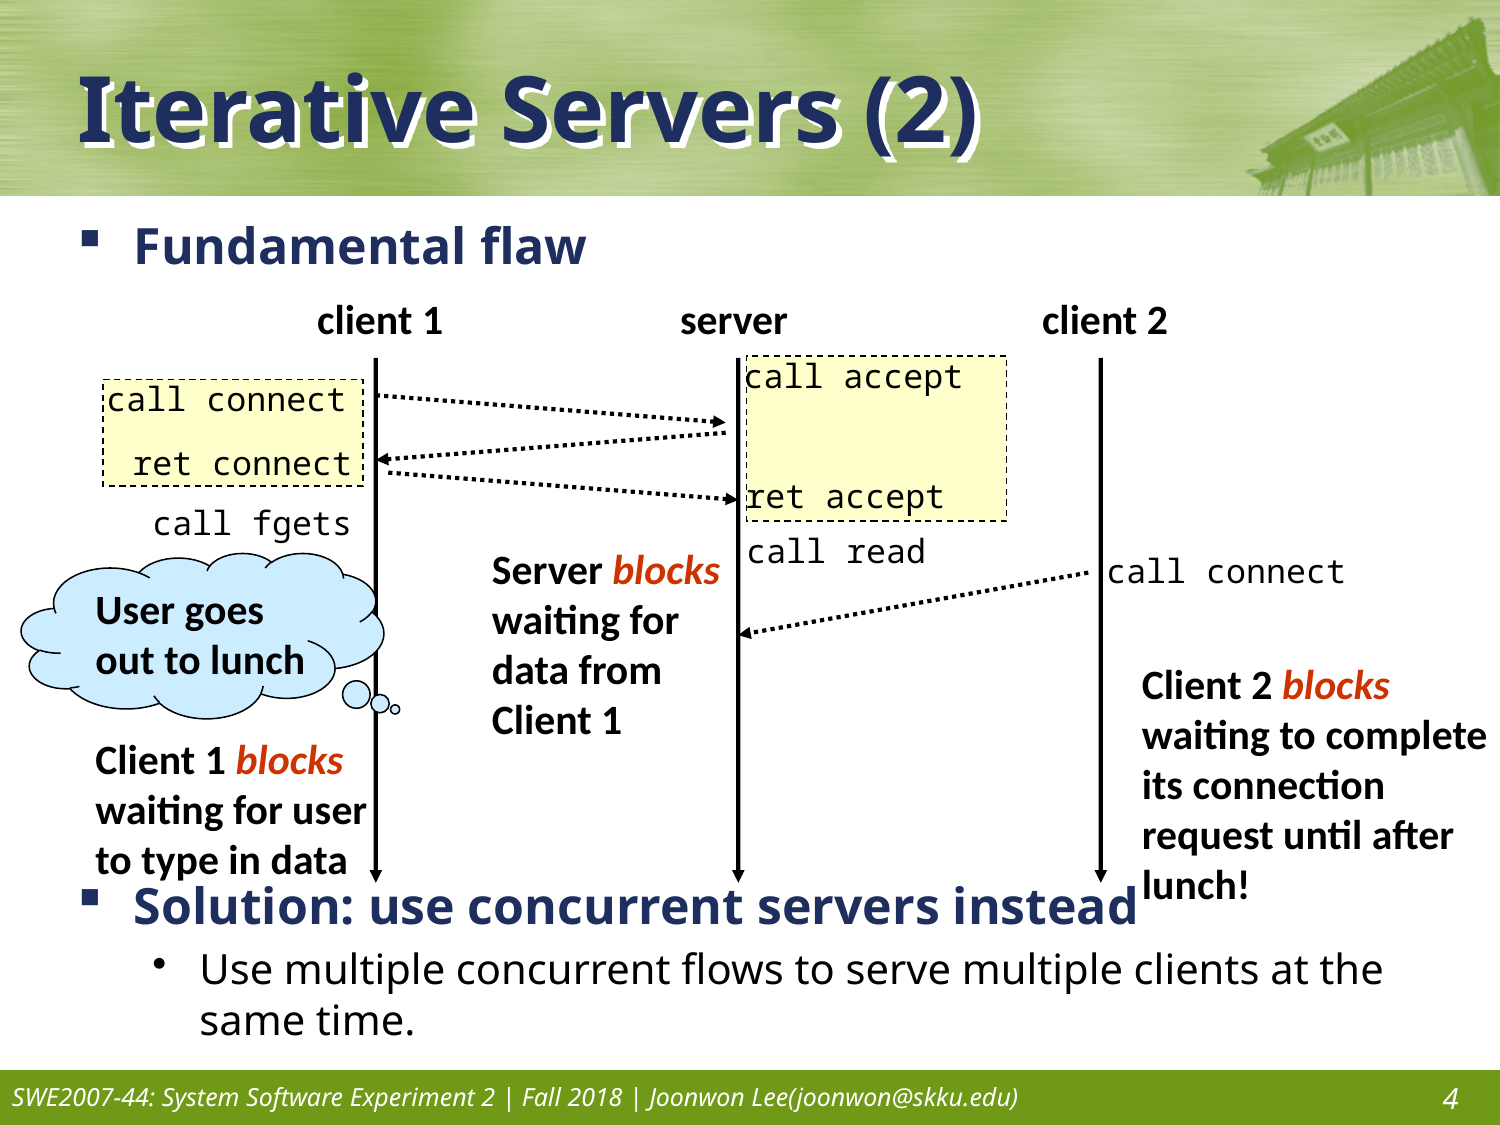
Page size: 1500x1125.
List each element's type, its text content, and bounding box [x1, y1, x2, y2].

text_box client 2 [1027, 285, 1184, 350]
text_box call connect [91, 370, 362, 426]
text_box [1094, 597, 1107, 883]
picture [0, 0, 1500, 196]
text_box call connect [1091, 542, 1362, 597]
picture [0, 1070, 1500, 1125]
title Iterative Servers (2) [62, 12, 1451, 201]
text_box [732, 636, 745, 883]
list Fundamental flaw Solution: use concurrent servers instead Use multiple concurrent flows to serve multiple clients at the same time. [62, 207, 1451, 1072]
text_box [375, 452, 393, 466]
text_box ret accept [730, 467, 961, 522]
text_box [746, 355, 1007, 522]
text_box [712, 415, 726, 428]
text_box ret connect [117, 435, 367, 490]
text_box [21, 552, 385, 894]
text_box Server blocks waiting for data from Client 1 [477, 535, 736, 750]
text_box client 1 [302, 285, 459, 350]
text_box call fgets [137, 495, 367, 550]
text_box call read [731, 522, 941, 578]
text_box [738, 626, 766, 640]
text_box [103, 379, 363, 486]
text_box Client 2 blocks waiting to complete its connection request until after lunch! [1127, 650, 1500, 915]
text_box call accept [728, 347, 979, 403]
text_box server [665, 285, 803, 350]
text_box [721, 492, 730, 506]
